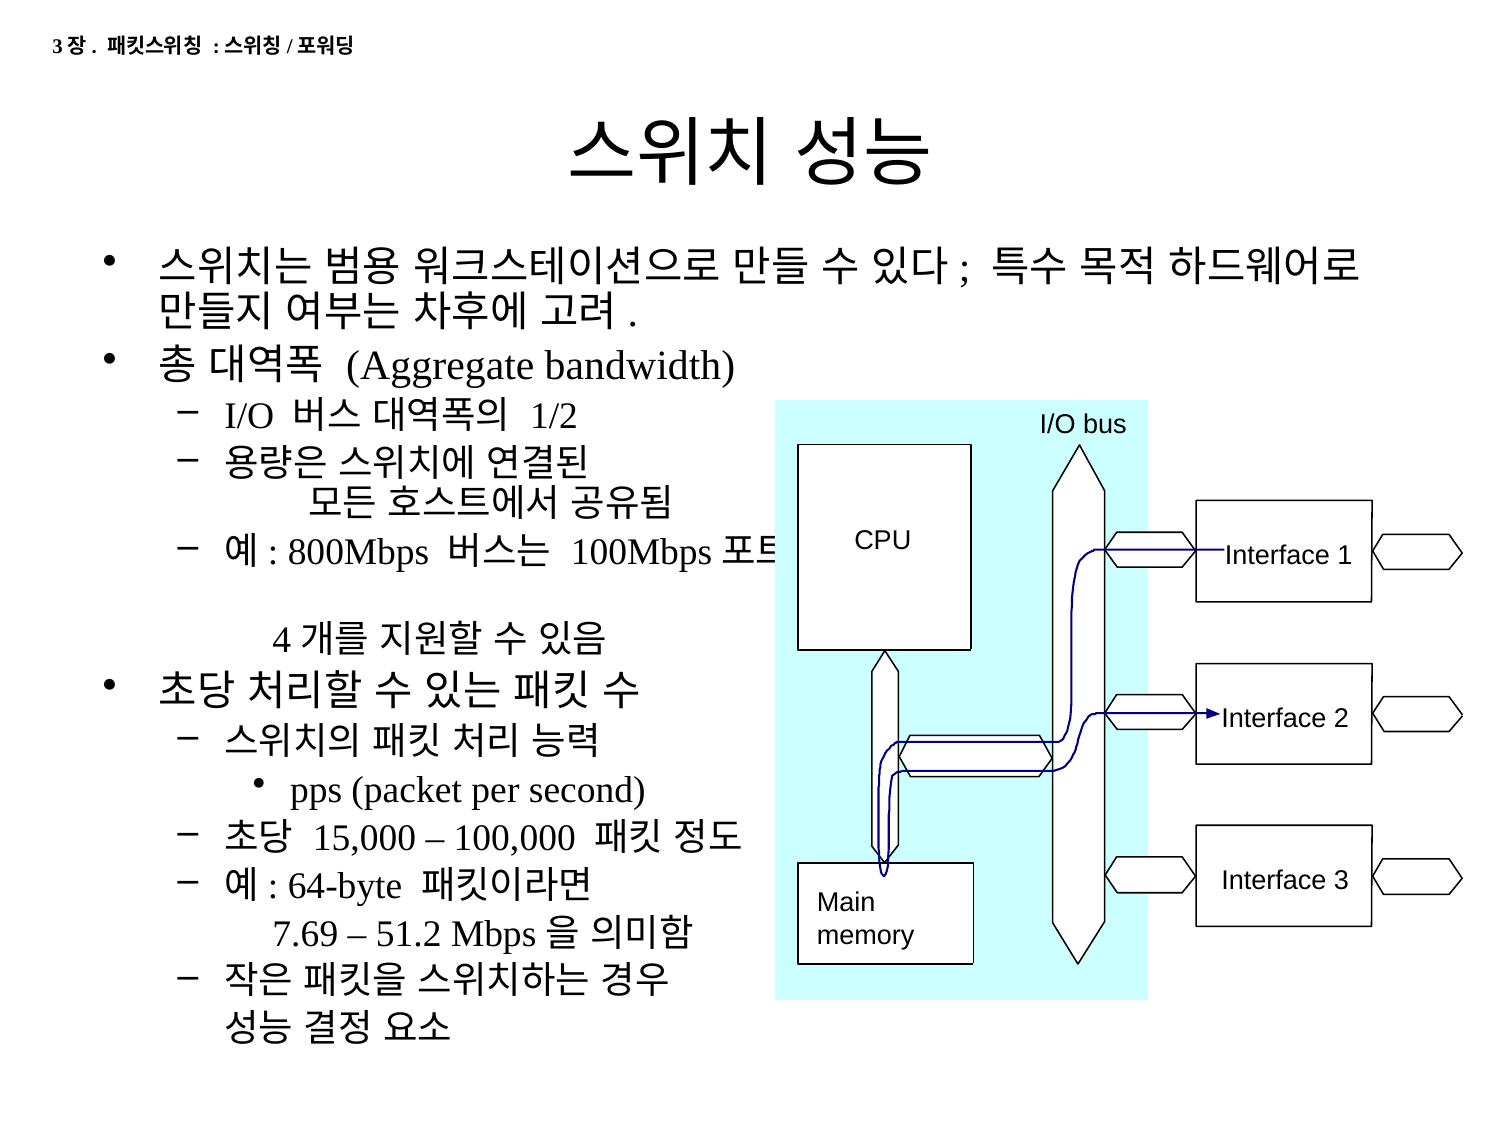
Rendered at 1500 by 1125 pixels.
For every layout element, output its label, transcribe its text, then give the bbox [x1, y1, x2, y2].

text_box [774, 399, 1463, 1001]
list 스위치는 범용 워크스테이션으로 만들 수 있다; 특수 목적 하드웨어로 만들지 여부는 차후에 고려. 총 대역폭 (Aggregate bandwidth) I/O 버스 대역폭의 1/2 용량은 스위치에 연결된 모든 호스트에서 공유됨 예: 800Mbps 버스는 100Mbps포트 4개를 지원할 수 있음 초당 처리할 수 있는 패킷 수 스위치의 패킷 처리 능력 pps (packet per second) 초당 15,000 – 100,000 패킷 정도 예: 64-byte 패킷이라면 7.69 – 51.2 Mbps을 의미함 작은 패킷을 스위치하는 경우 성능 결정 요소 [87, 237, 1413, 1101]
text_box 3장. 패킷스위칭 :스위칭/포워딩 [37, 24, 463, 65]
title 스위치 성능 [87, 74, 1413, 226]
